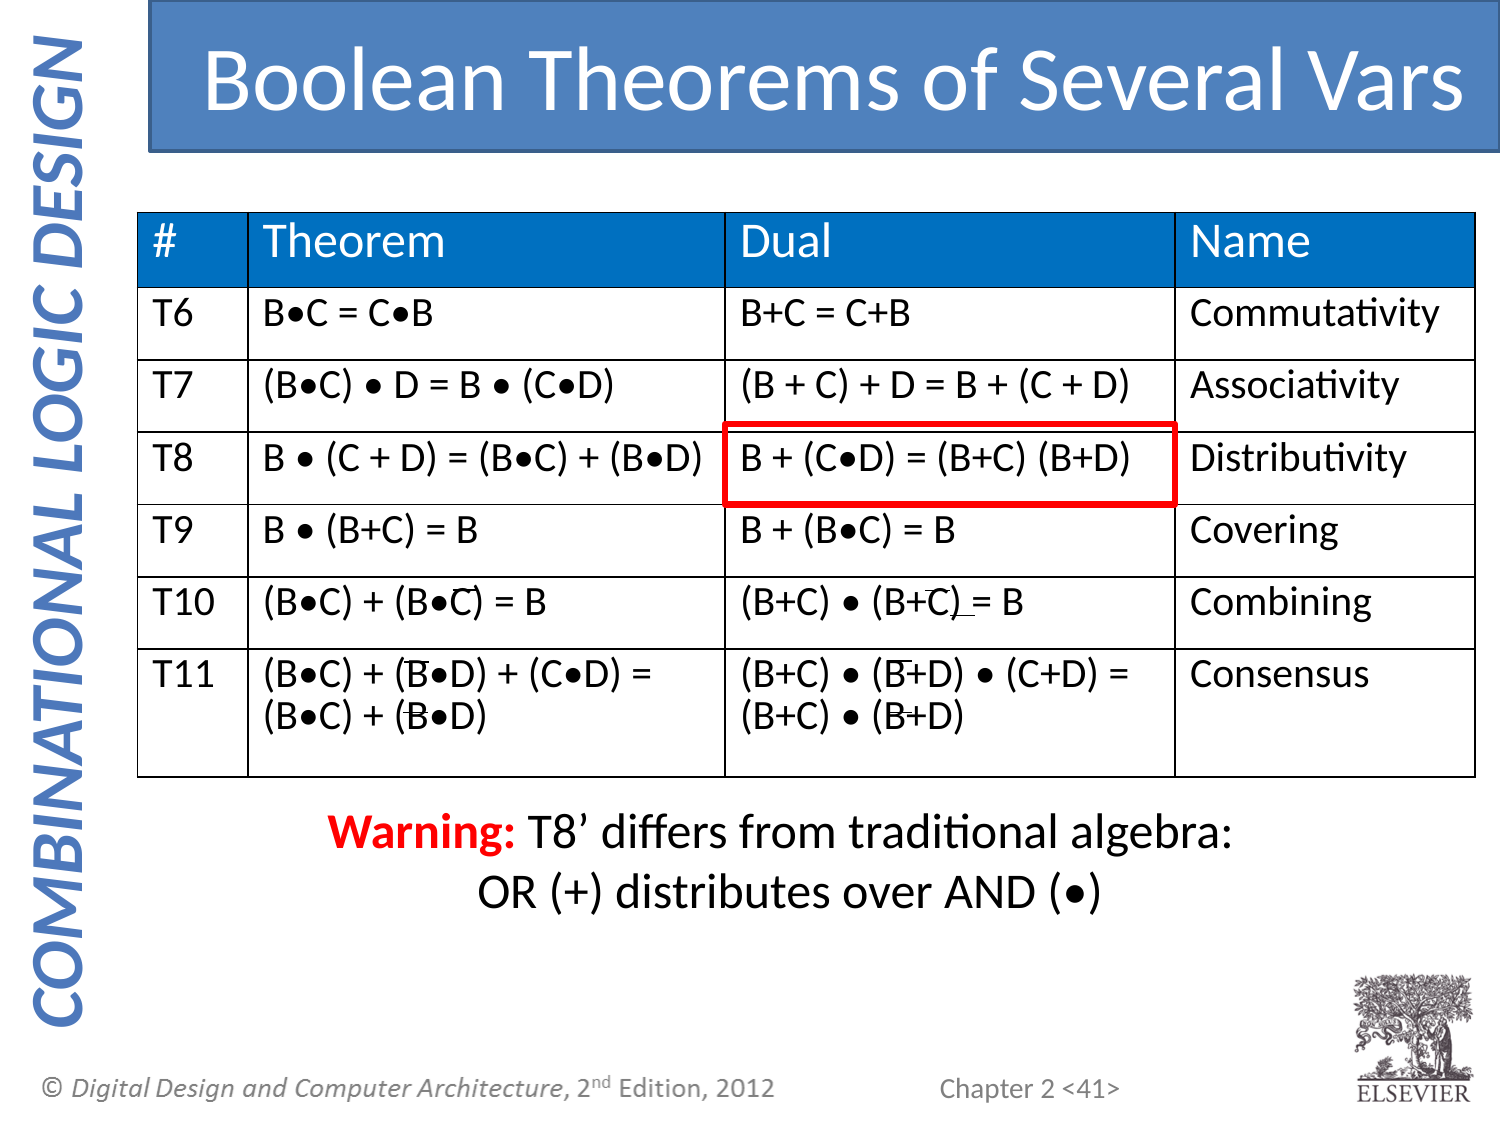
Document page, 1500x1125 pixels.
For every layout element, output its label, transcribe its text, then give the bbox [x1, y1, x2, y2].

picture [0, 0, 1500, 1125]
table_cell B•C = C•B [249, 288, 724, 359]
table_cell B • (C + D) = (B•C) + (B•D) [249, 433, 723, 504]
table_cell Commutativity [1176, 288, 1474, 359]
table_cell T6 [138, 288, 247, 359]
table_cell (B•C) • D = B • (C•D) [249, 361, 724, 431]
table_cell (B + C) + D = B + (C + D) [726, 361, 1174, 422]
table_cell Covering [1176, 505, 1474, 576]
text_box Boolean Theorems of Several Vars [187, 11, 1488, 136]
table_cell (B•C) + (B•C) = B [249, 578, 724, 648]
text_box [723, 422, 1177, 506]
table_header Dual [726, 213, 1174, 287]
table_header Theorem [249, 213, 724, 287]
table_cell T9 [138, 505, 247, 576]
text_box Warning: T8’ differs from traditional algebra: OR (+) distributes over AND (•) [312, 791, 1354, 927]
table_cell T11 [138, 650, 247, 776]
table_cell (B+C) • (B+C) = B [726, 578, 1174, 648]
table_cell (B•C) + (B•D) + (C•D) = (B•C) + (B•D) [249, 650, 724, 776]
table_header Name [1176, 213, 1474, 287]
table_header # [138, 213, 247, 287]
table_cell B • (B+C) = B [249, 505, 724, 576]
table_cell B + (B•C) = B [726, 506, 1174, 576]
table_cell T10 [138, 578, 247, 648]
table_cell Associativity [1176, 361, 1474, 431]
table_cell T8 [138, 433, 247, 504]
table_cell (B+C) • (B+D) • (C+D) = (B+C) • (B+D) [726, 650, 1174, 776]
table_cell Combining [1176, 578, 1474, 648]
table_cell B+C = C+B [726, 288, 1174, 359]
table_cell Consensus [1176, 650, 1474, 776]
table_cell T7 [138, 361, 247, 431]
table_cell Distributivity [1177, 433, 1474, 504]
